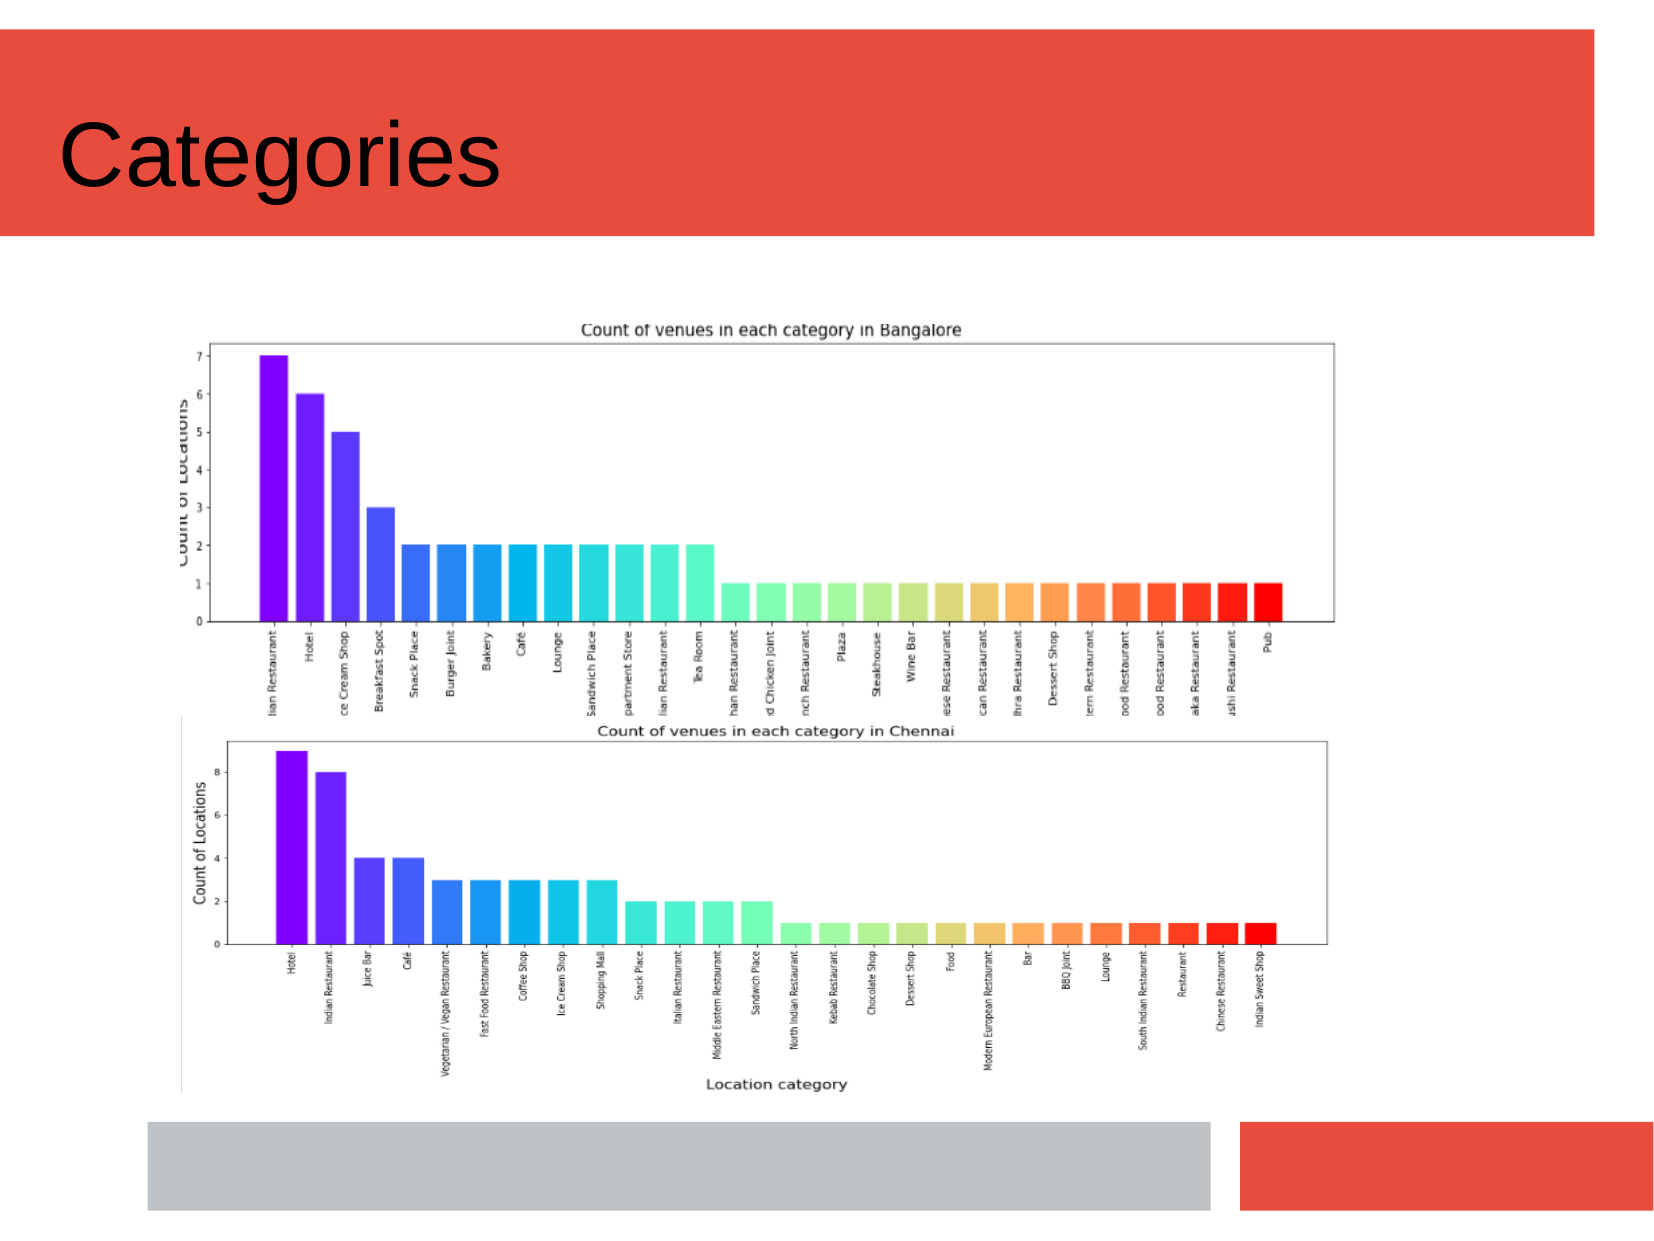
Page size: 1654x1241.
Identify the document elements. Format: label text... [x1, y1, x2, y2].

picture [180, 324, 1429, 1093]
list [59, 282, 1565, 1093]
title Categories [59, 59, 1595, 207]
